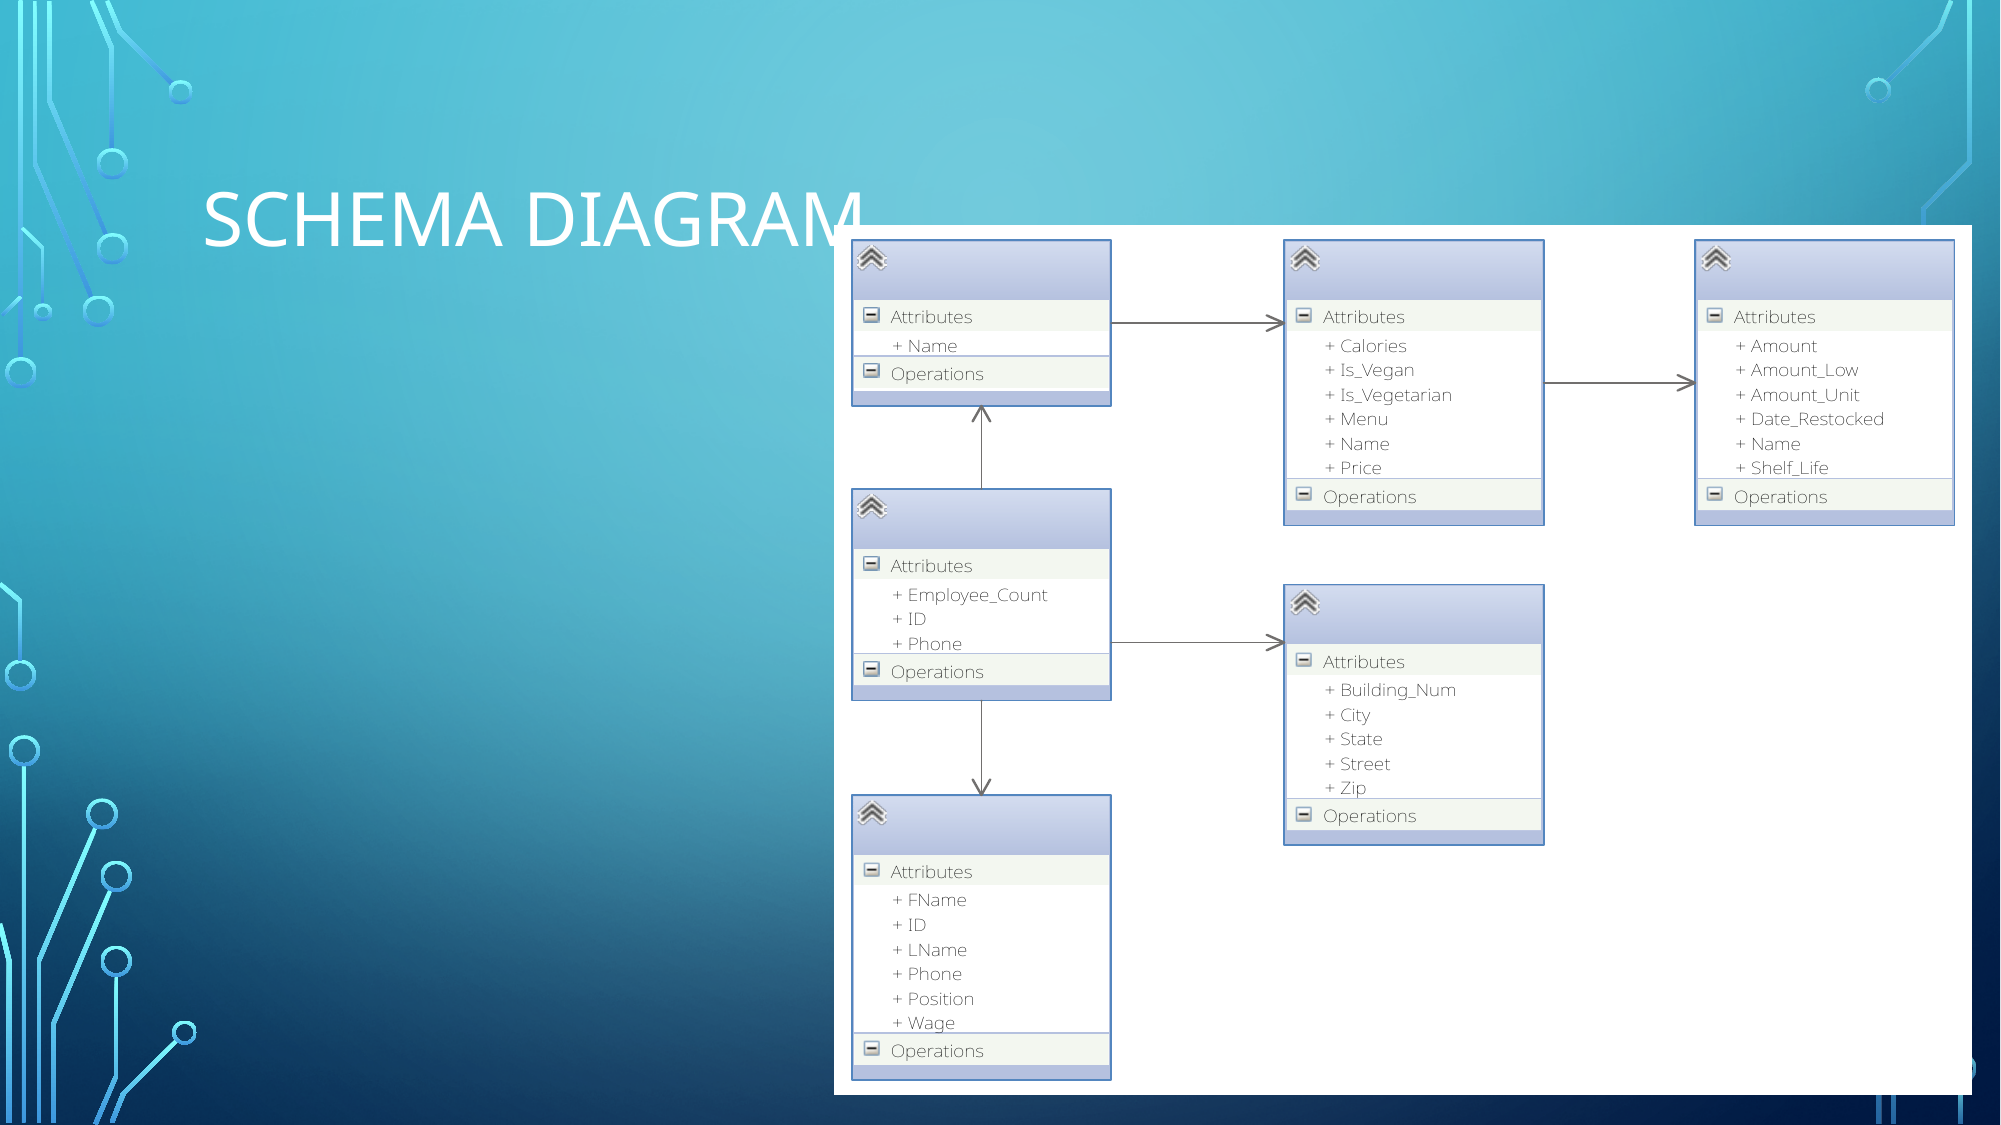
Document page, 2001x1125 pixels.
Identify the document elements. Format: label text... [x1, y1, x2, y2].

title Schema Diagram [187, 101, 1813, 344]
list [834, 224, 1974, 1098]
